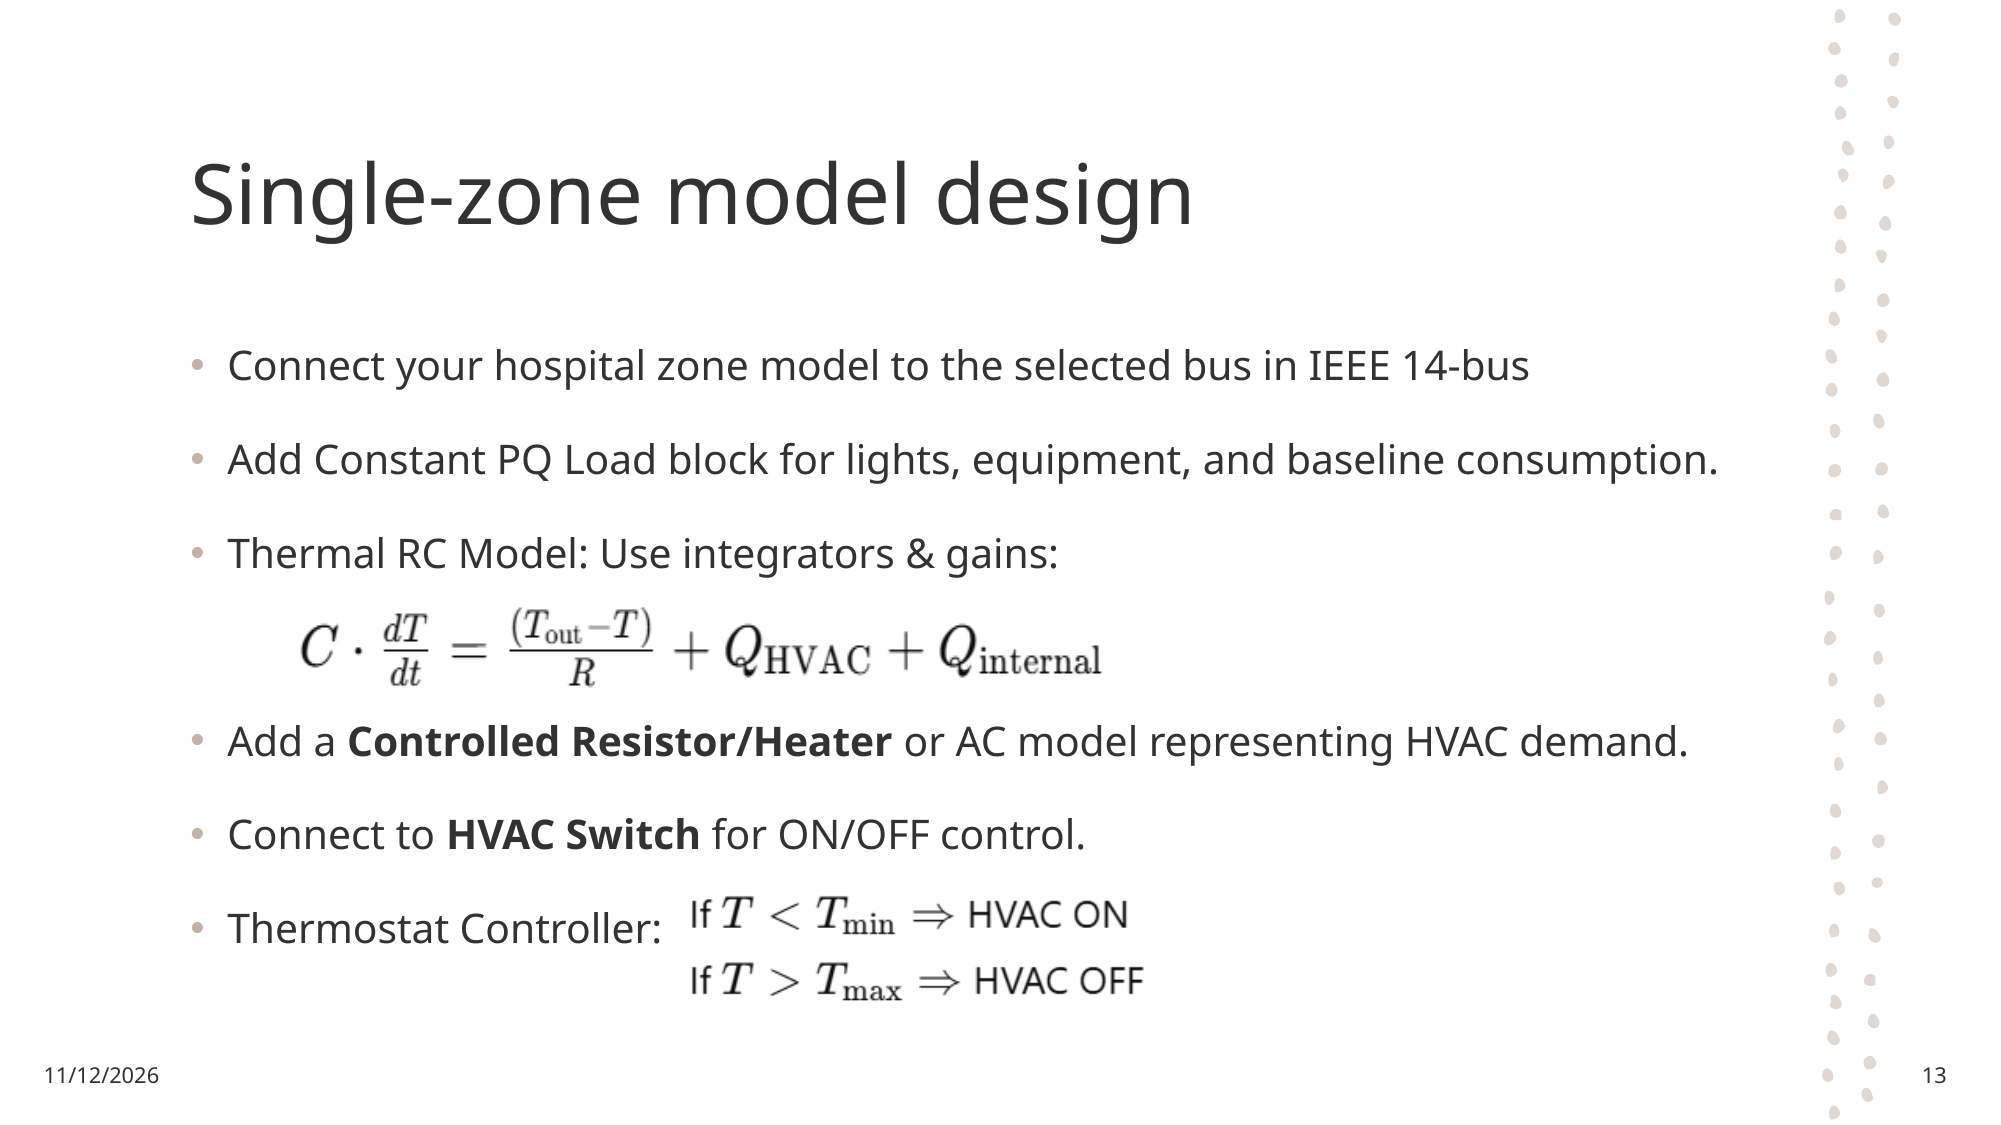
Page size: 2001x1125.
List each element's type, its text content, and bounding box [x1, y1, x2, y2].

title Single-zone model design [175, 82, 1756, 300]
picture [280, 596, 1124, 692]
slide_number 13 [1879, 1046, 1962, 1107]
picture [677, 876, 1167, 1021]
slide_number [28, 1046, 496, 1107]
list Connect your hospital zone model to the selected bus in IEEE 14-bus Add Constant PQ Load block for lights, equipment, and baseline consumption. Thermal RC Model: Use integrators & gains: Add a Controlled Resistor/Heater or AC model representing HVAC demand. Connect to HVAC Switch for ON/OFF control. Thermostat Controller: [175, 307, 1756, 1022]
